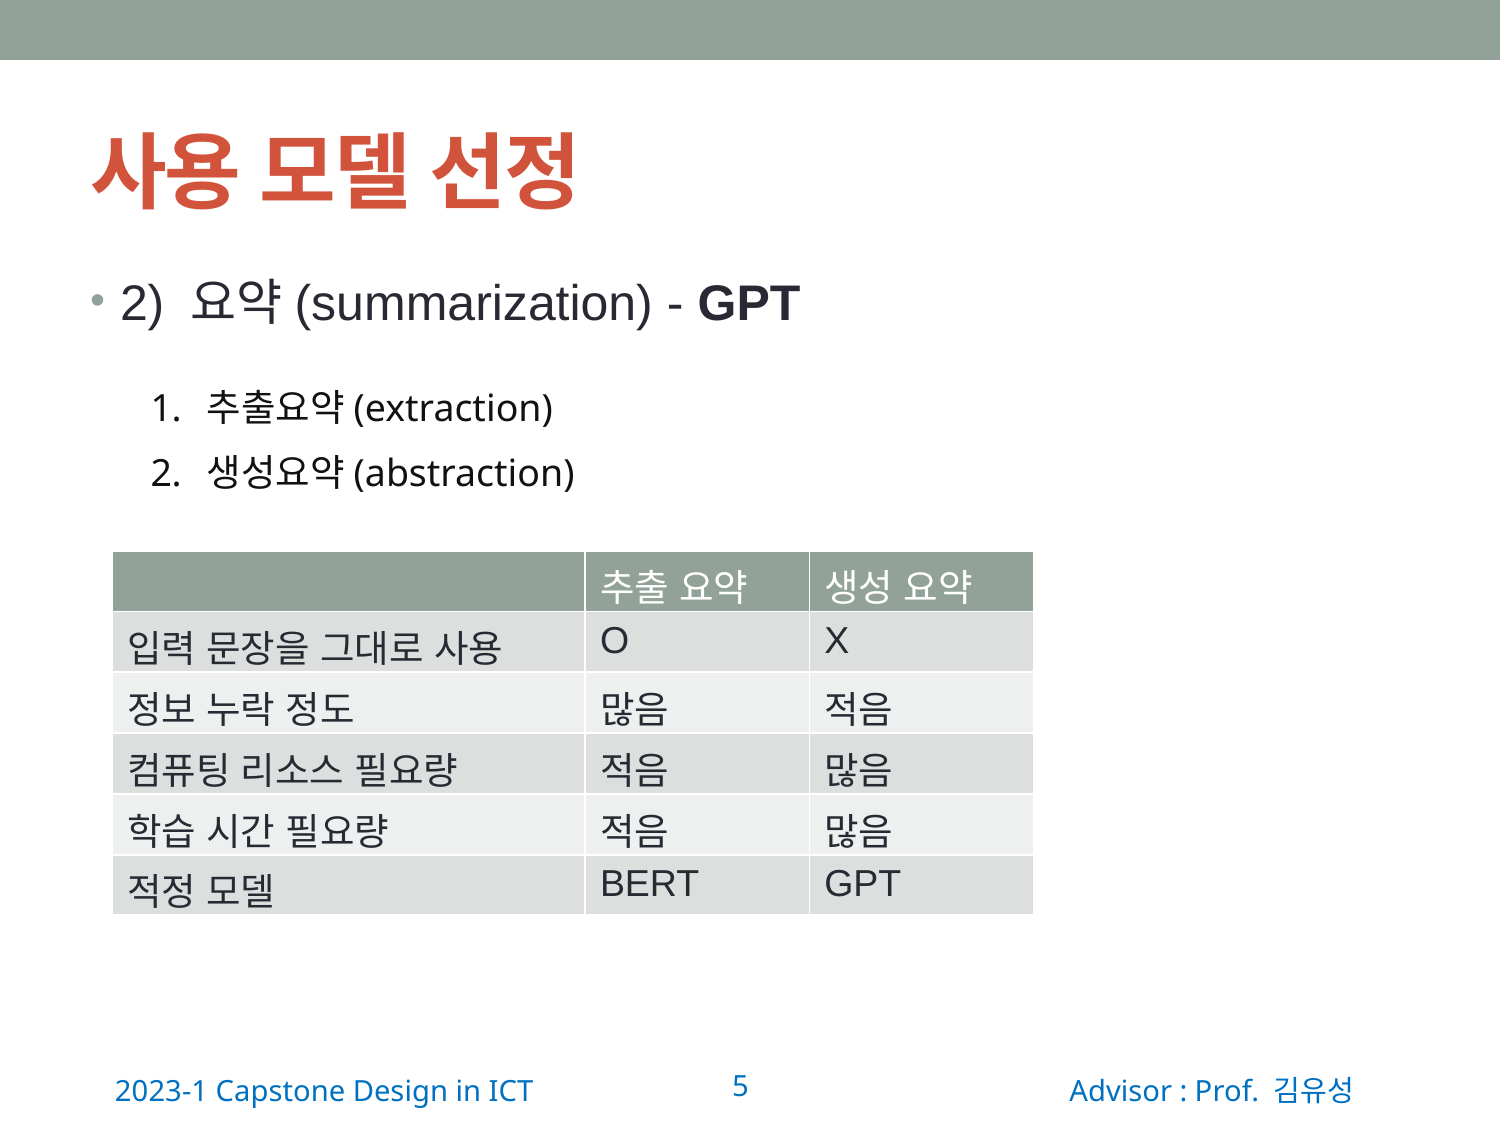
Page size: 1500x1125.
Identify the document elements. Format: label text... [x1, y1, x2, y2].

text_box 추출요약(extraction) 생성요약(abstraction) [135, 373, 1207, 502]
table_cell O [586, 612, 809, 671]
table_cell 많음 [810, 795, 1033, 854]
table_cell 적음 [810, 673, 1033, 732]
list 2) 요약(summarization) - GPT [75, 262, 1425, 1063]
table_cell 많음 [810, 734, 1033, 793]
table_cell 적음 [586, 795, 809, 854]
table_cell 많음 [586, 673, 809, 732]
table_cell 정보 누락 정도 [113, 673, 584, 732]
table_cell X [810, 612, 1033, 671]
table_cell 적정 모델 [113, 856, 584, 914]
table_cell BERT [586, 856, 809, 914]
table_header 생성 요약 [810, 552, 1033, 611]
table_cell 학습 시간 필요량 [113, 795, 584, 854]
table_cell GPT [810, 856, 1033, 914]
table_cell 입력 문장을 그대로 사용 [113, 612, 584, 671]
table_header 추출 요약 [586, 552, 809, 611]
title 사용 모델 선정 [75, 87, 1425, 250]
table_cell 적음 [586, 734, 809, 793]
table_header [113, 552, 584, 611]
table_cell 컴퓨팅 리소스 필요량 [113, 734, 584, 793]
